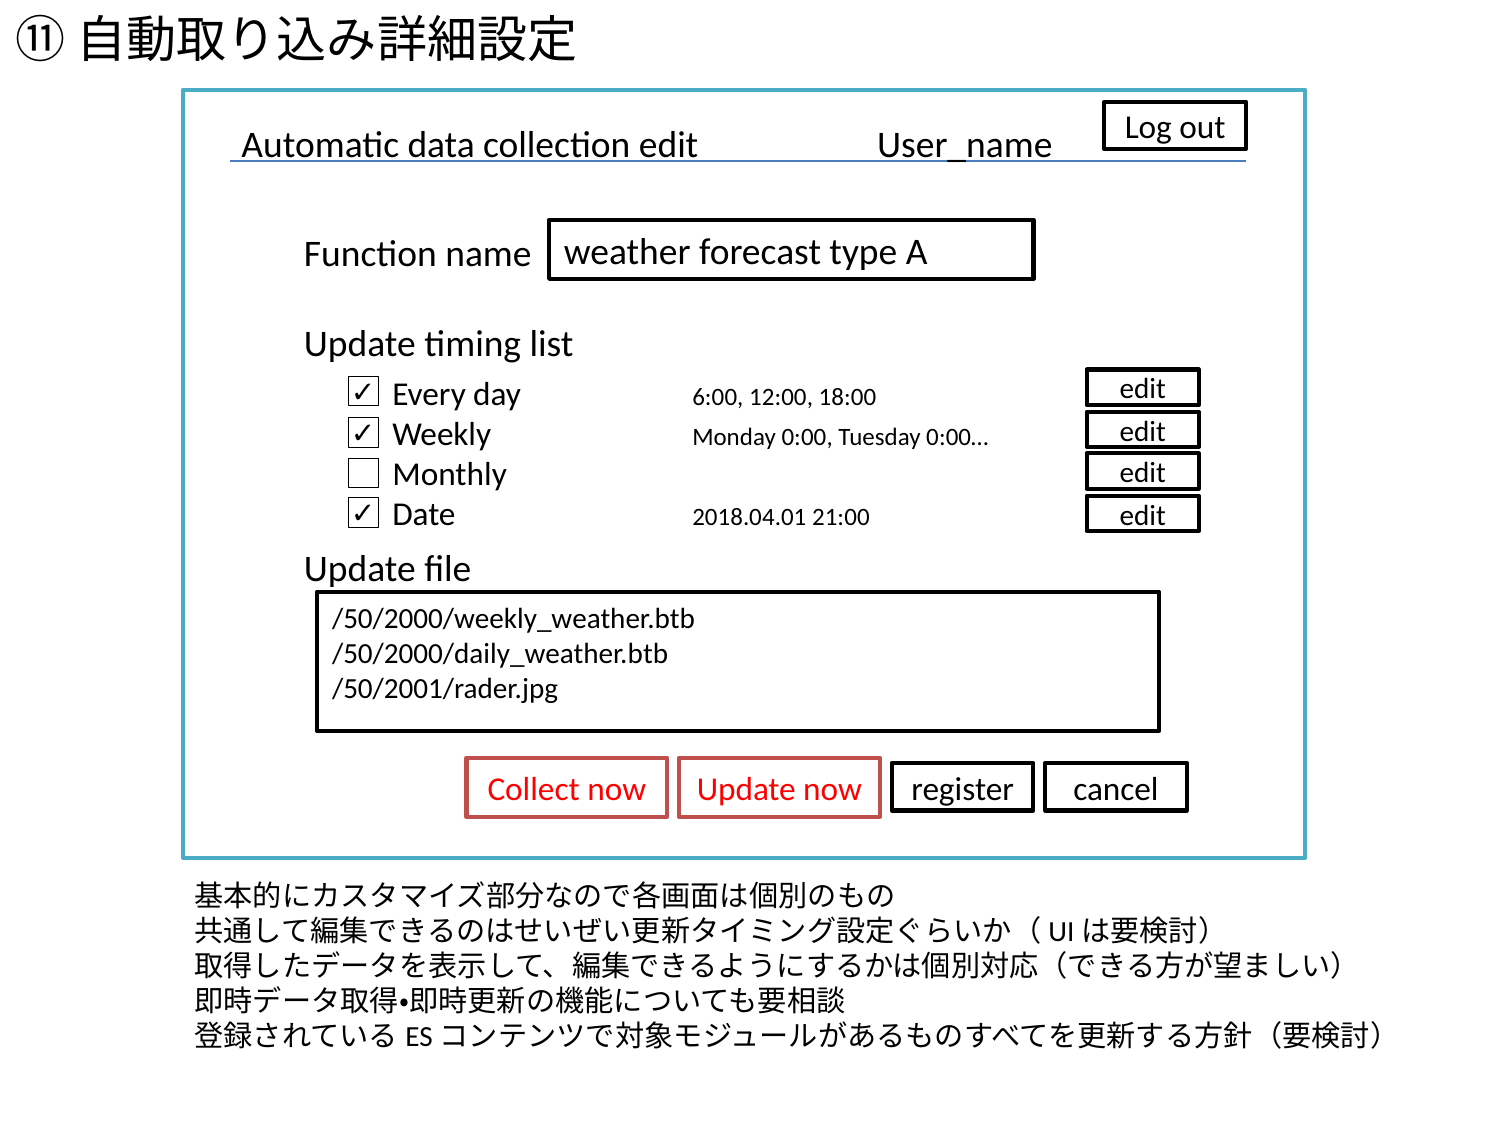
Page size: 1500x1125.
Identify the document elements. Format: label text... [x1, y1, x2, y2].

text_box edit [1085, 451, 1201, 491]
text_box weather forecast type A [547, 218, 1036, 281]
text_box Automatic data collection edit [226, 90, 714, 173]
text_box [181, 88, 1307, 860]
text_box edit [1085, 367, 1201, 407]
text_box ✓ [346, 495, 380, 529]
text_box cancel [1043, 761, 1189, 813]
text_box ⑪自動取り込み詳細設定 [0, 0, 1500, 90]
text_box [346, 456, 380, 489]
text_box edit [1085, 410, 1201, 449]
text_box register [890, 761, 1035, 813]
text_box Function name Update timing list Update file [289, 221, 1140, 597]
text_box edit [1085, 494, 1201, 533]
text_box Every day 6:00, 12:00, 18:00 Weekly Monday 0:00, Tuesday 0:00… Monthly Date 2018.04.01 21:00 [377, 365, 1258, 540]
text_box Log out [1102, 100, 1248, 151]
text_box User_name [862, 90, 1068, 160]
text_box Update now [677, 756, 882, 819]
text_box ✓ [346, 415, 380, 449]
text_box Collect now [464, 756, 669, 819]
text_box /50/2000/weekly_weather.btb /50/2000/daily_weather.btb /50/2001/rader.jpg [315, 590, 1161, 733]
text_box 基本的にカスタマイズ部分なので各画面は個別のもの 共通して編集できるのはせいぜい更新タイミング設定ぐらいか（UIは要検討） 取得したデータを表示して、編集できるようにするかは個別対応（できる方が望ましい） 即時データ取得・即時更新の機能についても要相談 登録されているESコンテンツで対象モジュールがあるものすべてを更新する方針（要検討） [180, 869, 1424, 1060]
text_box ✓ [346, 374, 380, 408]
